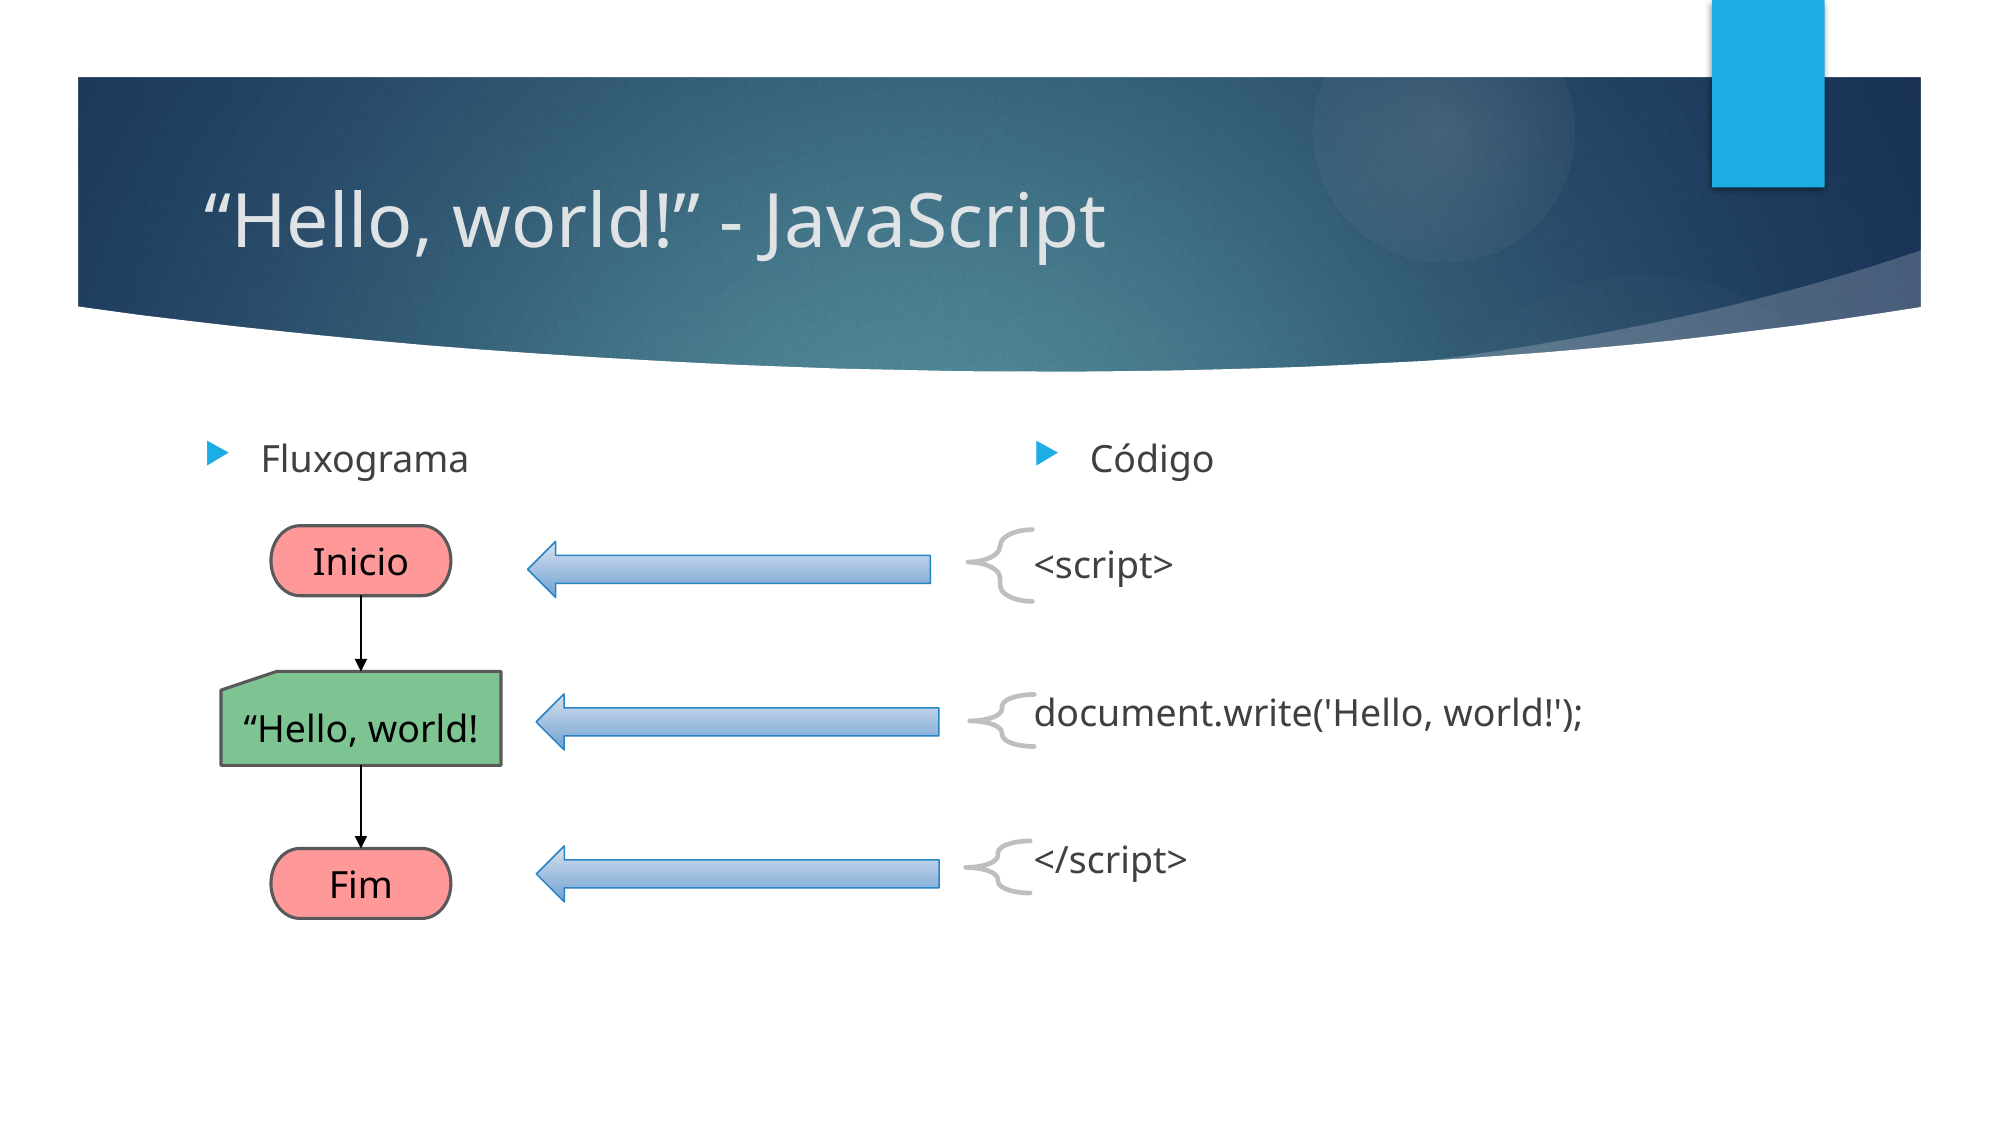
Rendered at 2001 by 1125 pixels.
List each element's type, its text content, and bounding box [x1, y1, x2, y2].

title “Hello, world!” - JavaScript [189, 159, 1627, 276]
text_box [535, 845, 940, 903]
text_box [967, 528, 1034, 603]
text_box [527, 540, 932, 599]
list Fluxograma [189, 427, 981, 988]
list Código <script> document.write('Hello, world!'); </script> [1018, 427, 1810, 988]
text_box [964, 840, 1031, 894]
text_box Inicio [269, 524, 453, 598]
text_box [968, 693, 1035, 748]
text_box [535, 693, 940, 751]
text_box “Hello, world! [219, 669, 503, 767]
text_box Fim [269, 846, 453, 920]
